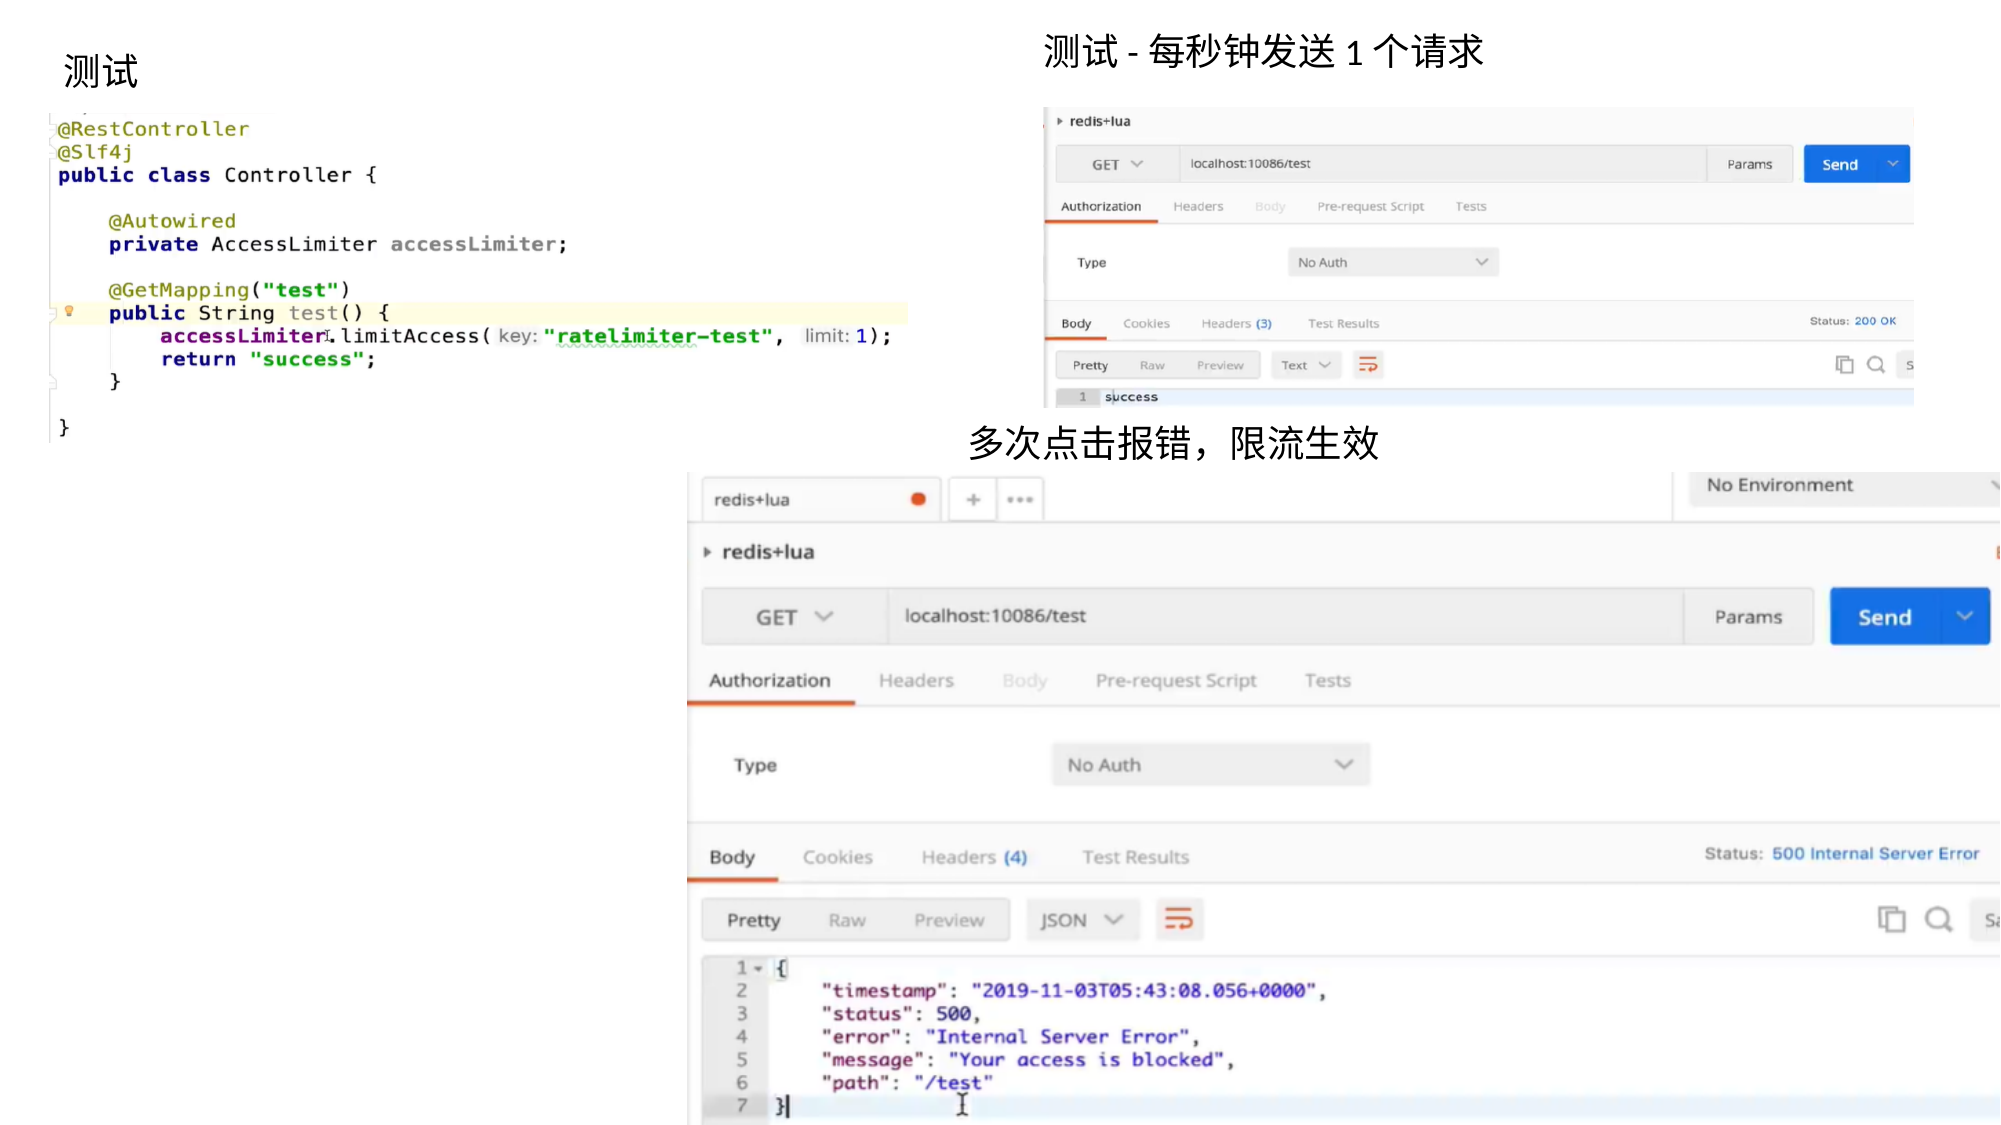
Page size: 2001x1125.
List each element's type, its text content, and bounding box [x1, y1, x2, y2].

picture [49, 113, 908, 443]
text_box 多次点击报错，限流生效 [952, 412, 1424, 472]
text_box 测试 [49, 40, 566, 101]
text_box 测试-每秒钟发送1个请求 [1028, 20, 1546, 81]
picture [687, 472, 2000, 1125]
picture [1043, 107, 1914, 408]
